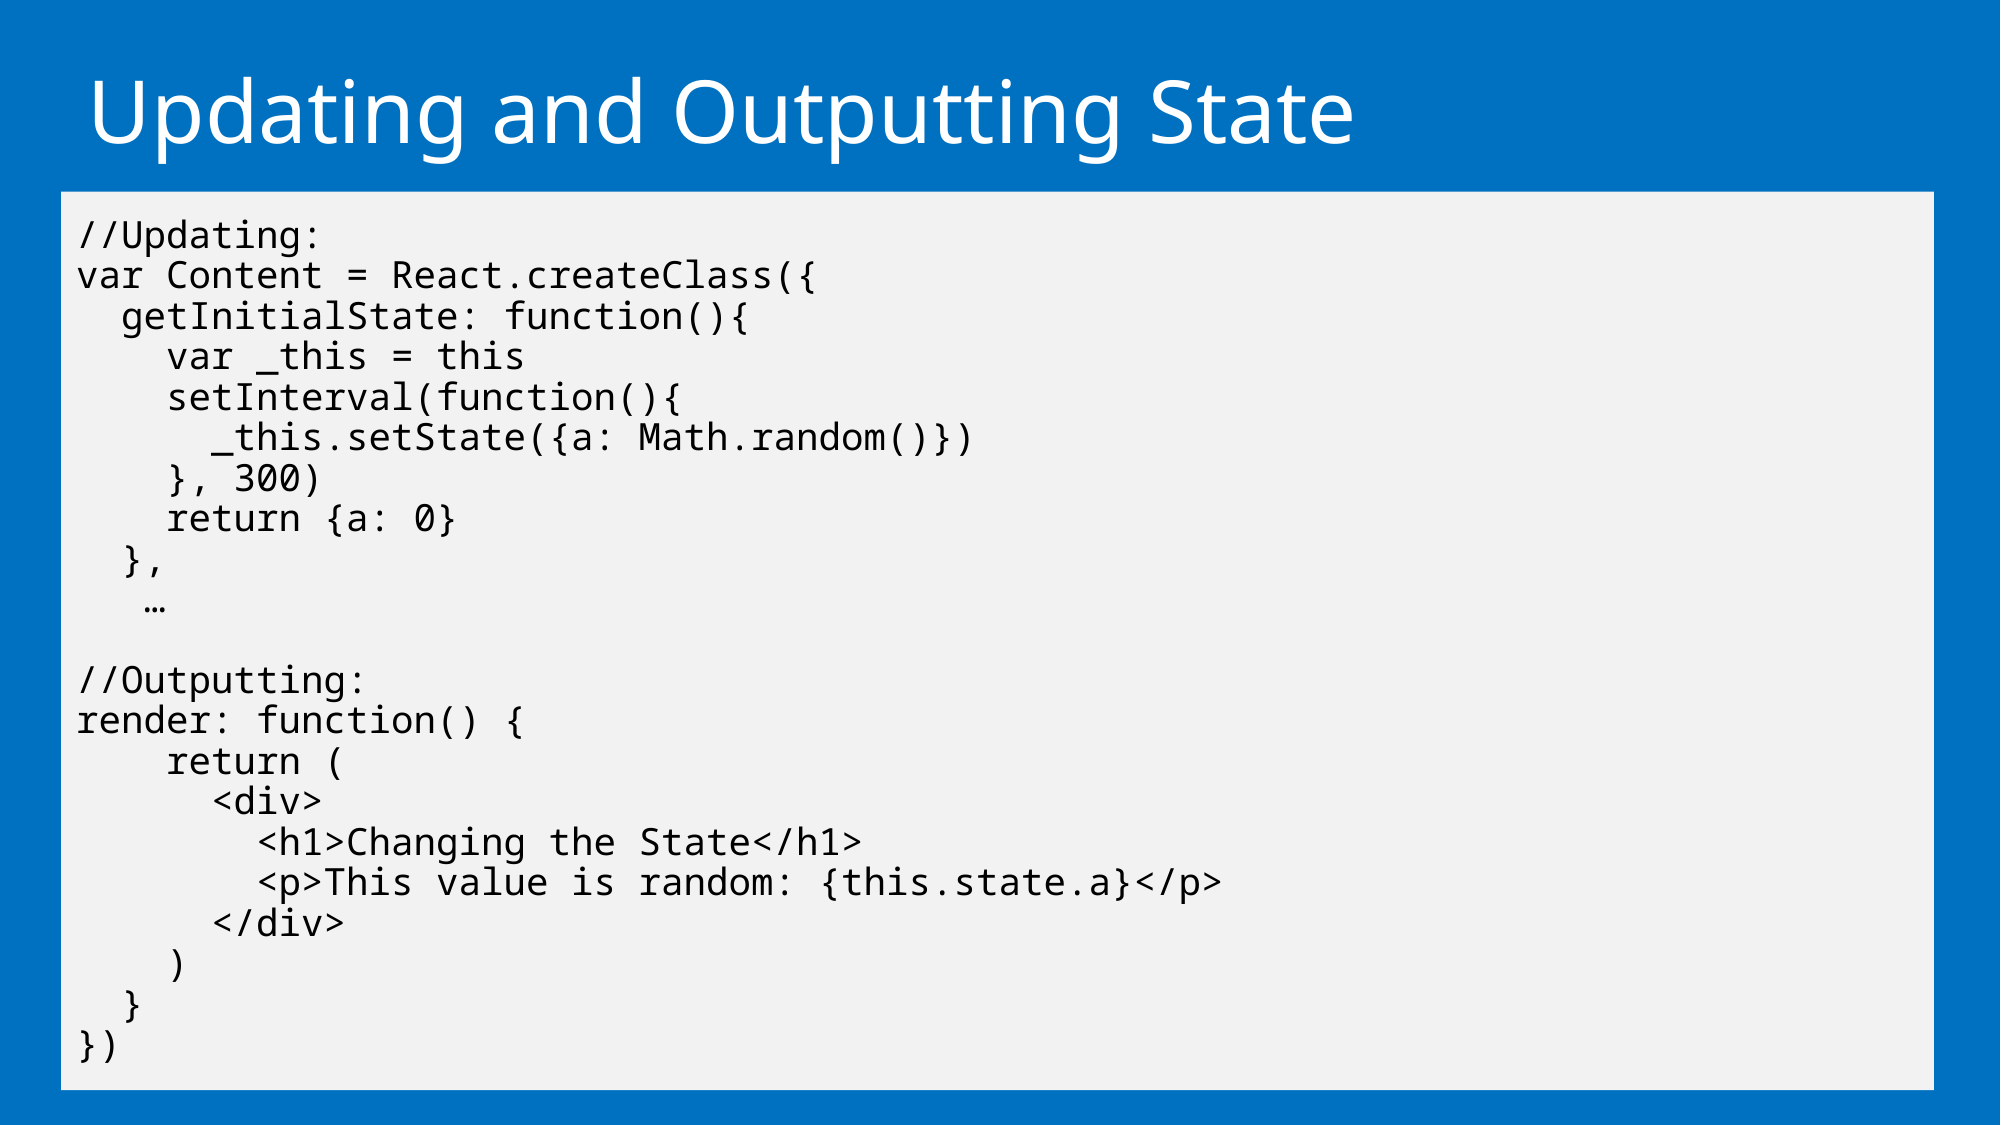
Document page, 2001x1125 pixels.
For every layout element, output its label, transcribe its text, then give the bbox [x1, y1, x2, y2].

title Updating and Outputting State [72, 59, 1934, 170]
list //Updating: var Content = React.createClass({ getInitialState: function(){ var _this = this setInterval(function(){ _this.setState({a: Math.random()}) }, 300) return {a: 0} }, … //Outputting: render: function() { return ( <div> <h1>Changing the State</h1> <p>This value is random: {this.state.a}</p> </div> ) } }) [61, 191, 1934, 1091]
